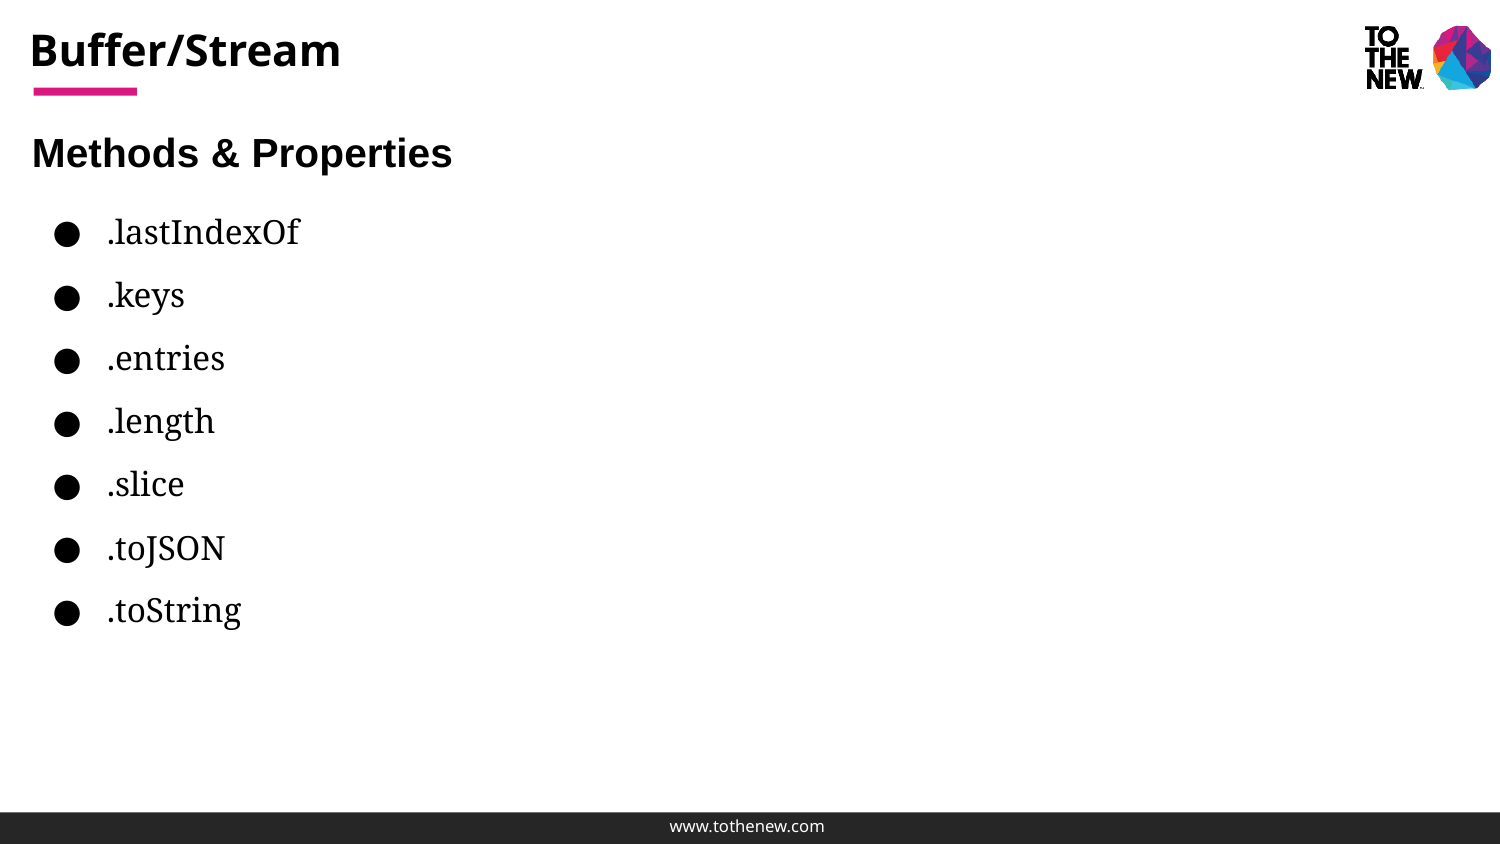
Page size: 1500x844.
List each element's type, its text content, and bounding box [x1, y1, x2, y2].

text_box Methods & Properties .lastIndexOf .keys .entries .length .slice .toJSON .toString [16, 101, 1492, 806]
title Buffer/Stream [14, 14, 1350, 85]
picture [1350, 0, 1500, 116]
